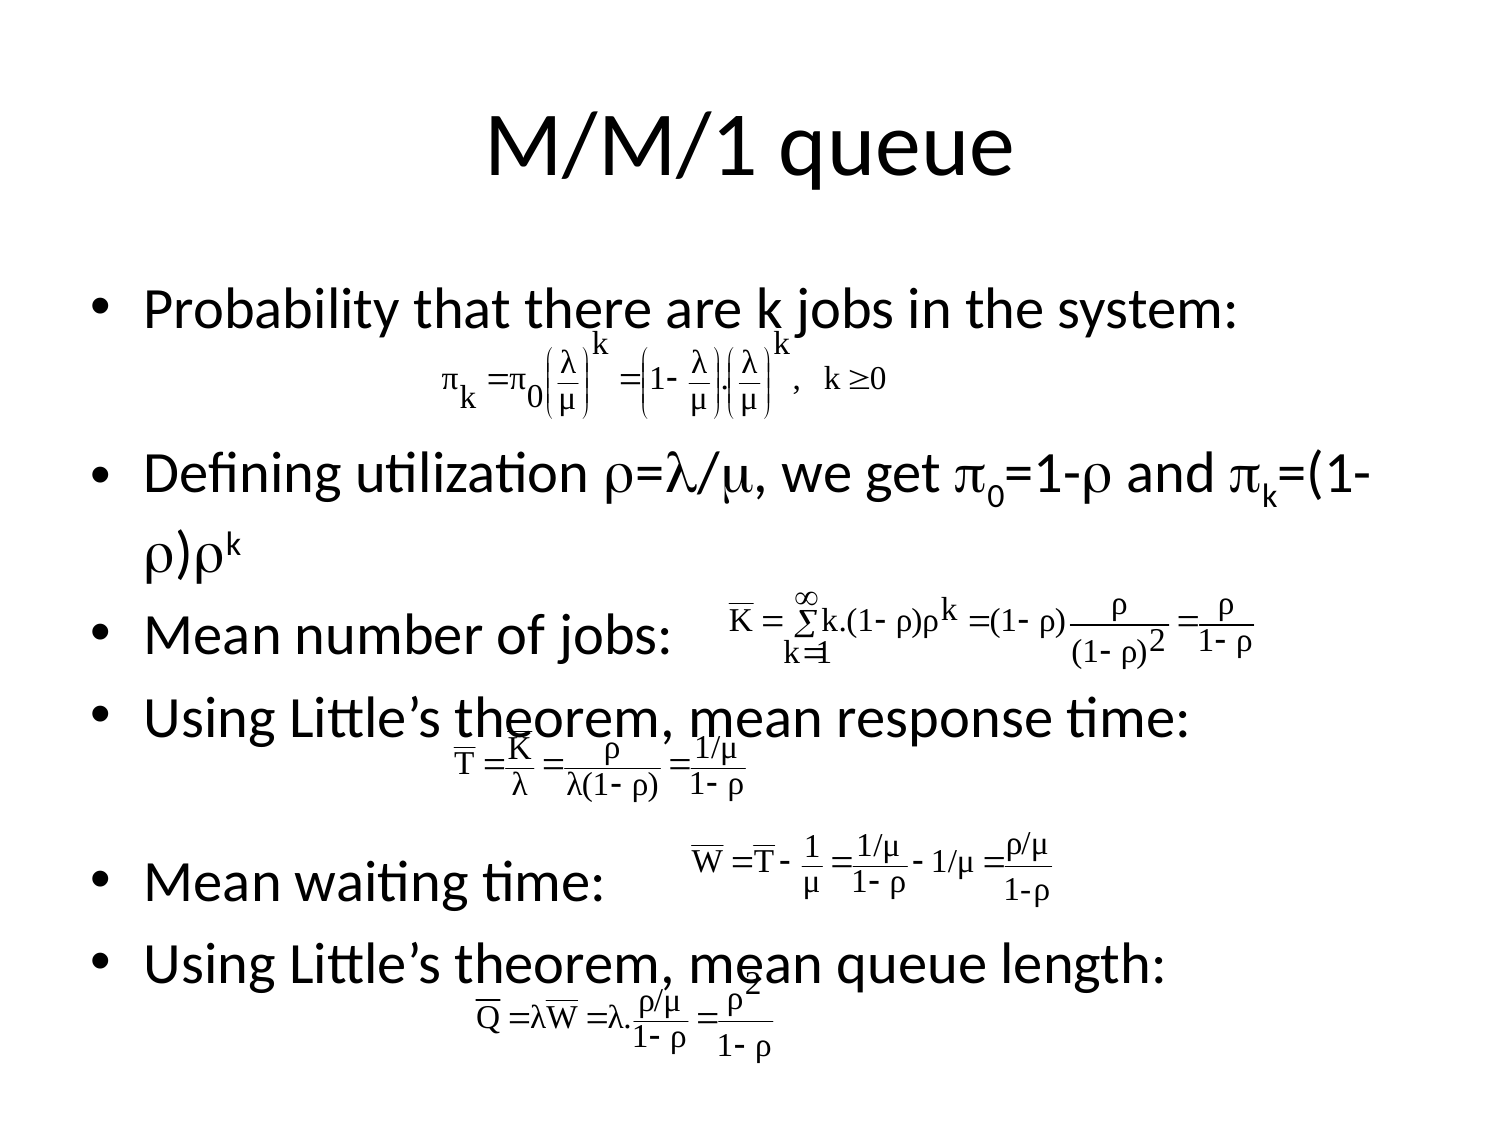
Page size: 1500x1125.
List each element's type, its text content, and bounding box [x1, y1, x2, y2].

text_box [687, 824, 1057, 913]
list Probability that there are k jobs in the system: Defining utilization r=l/m, we get p0=1-r and pk=(1-r)rk Mean number of jobs: Using Little’s theorem, mean response time: Mean waiting time: Using Little’s theorem, mean queue length: [75, 262, 1425, 1005]
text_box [724, 587, 1259, 676]
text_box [437, 324, 890, 426]
title M/M/1 queue [75, 45, 1425, 233]
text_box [471, 965, 779, 1068]
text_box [449, 724, 751, 809]
